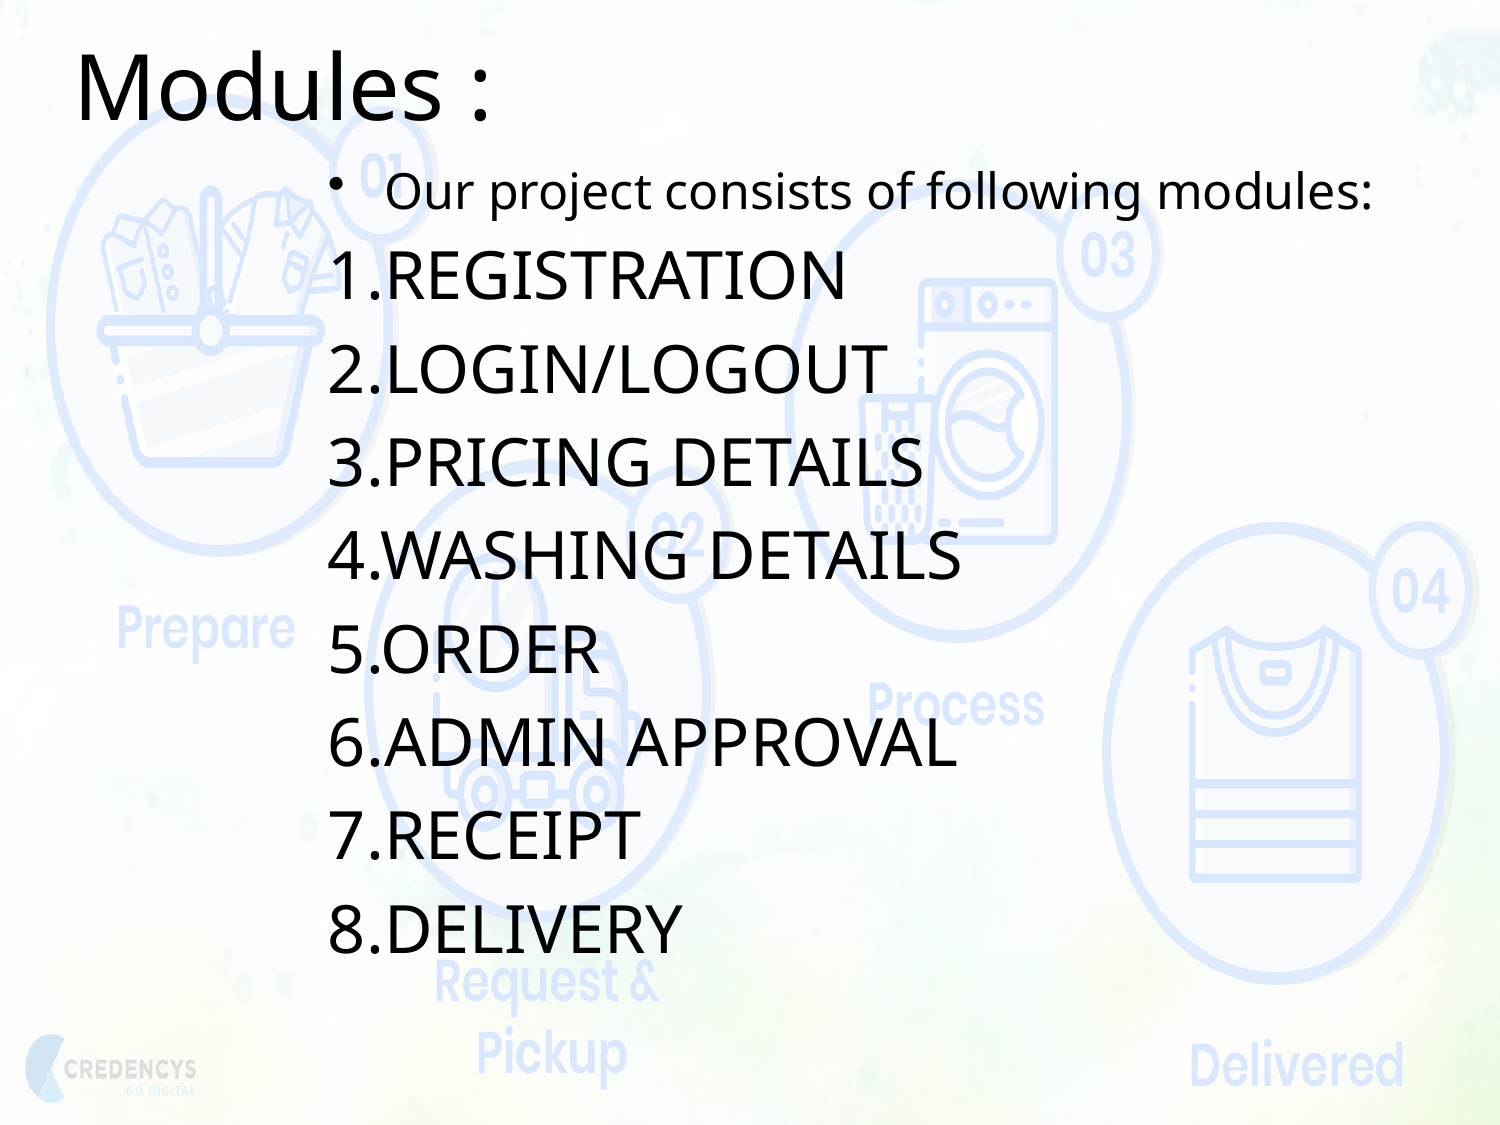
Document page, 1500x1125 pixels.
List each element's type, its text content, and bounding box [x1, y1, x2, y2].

list Our project consists of following modules: 1.REGISTRATION 2.LOGIN/LOGOUT 3.PRICING DETAILS 4.WASHING DETAILS 5.ORDER 6.ADMIN APPROVAL 7.RECEIPT 8.DELIVERY [312, 152, 1426, 1006]
title Modules : [58, 44, 1414, 233]
